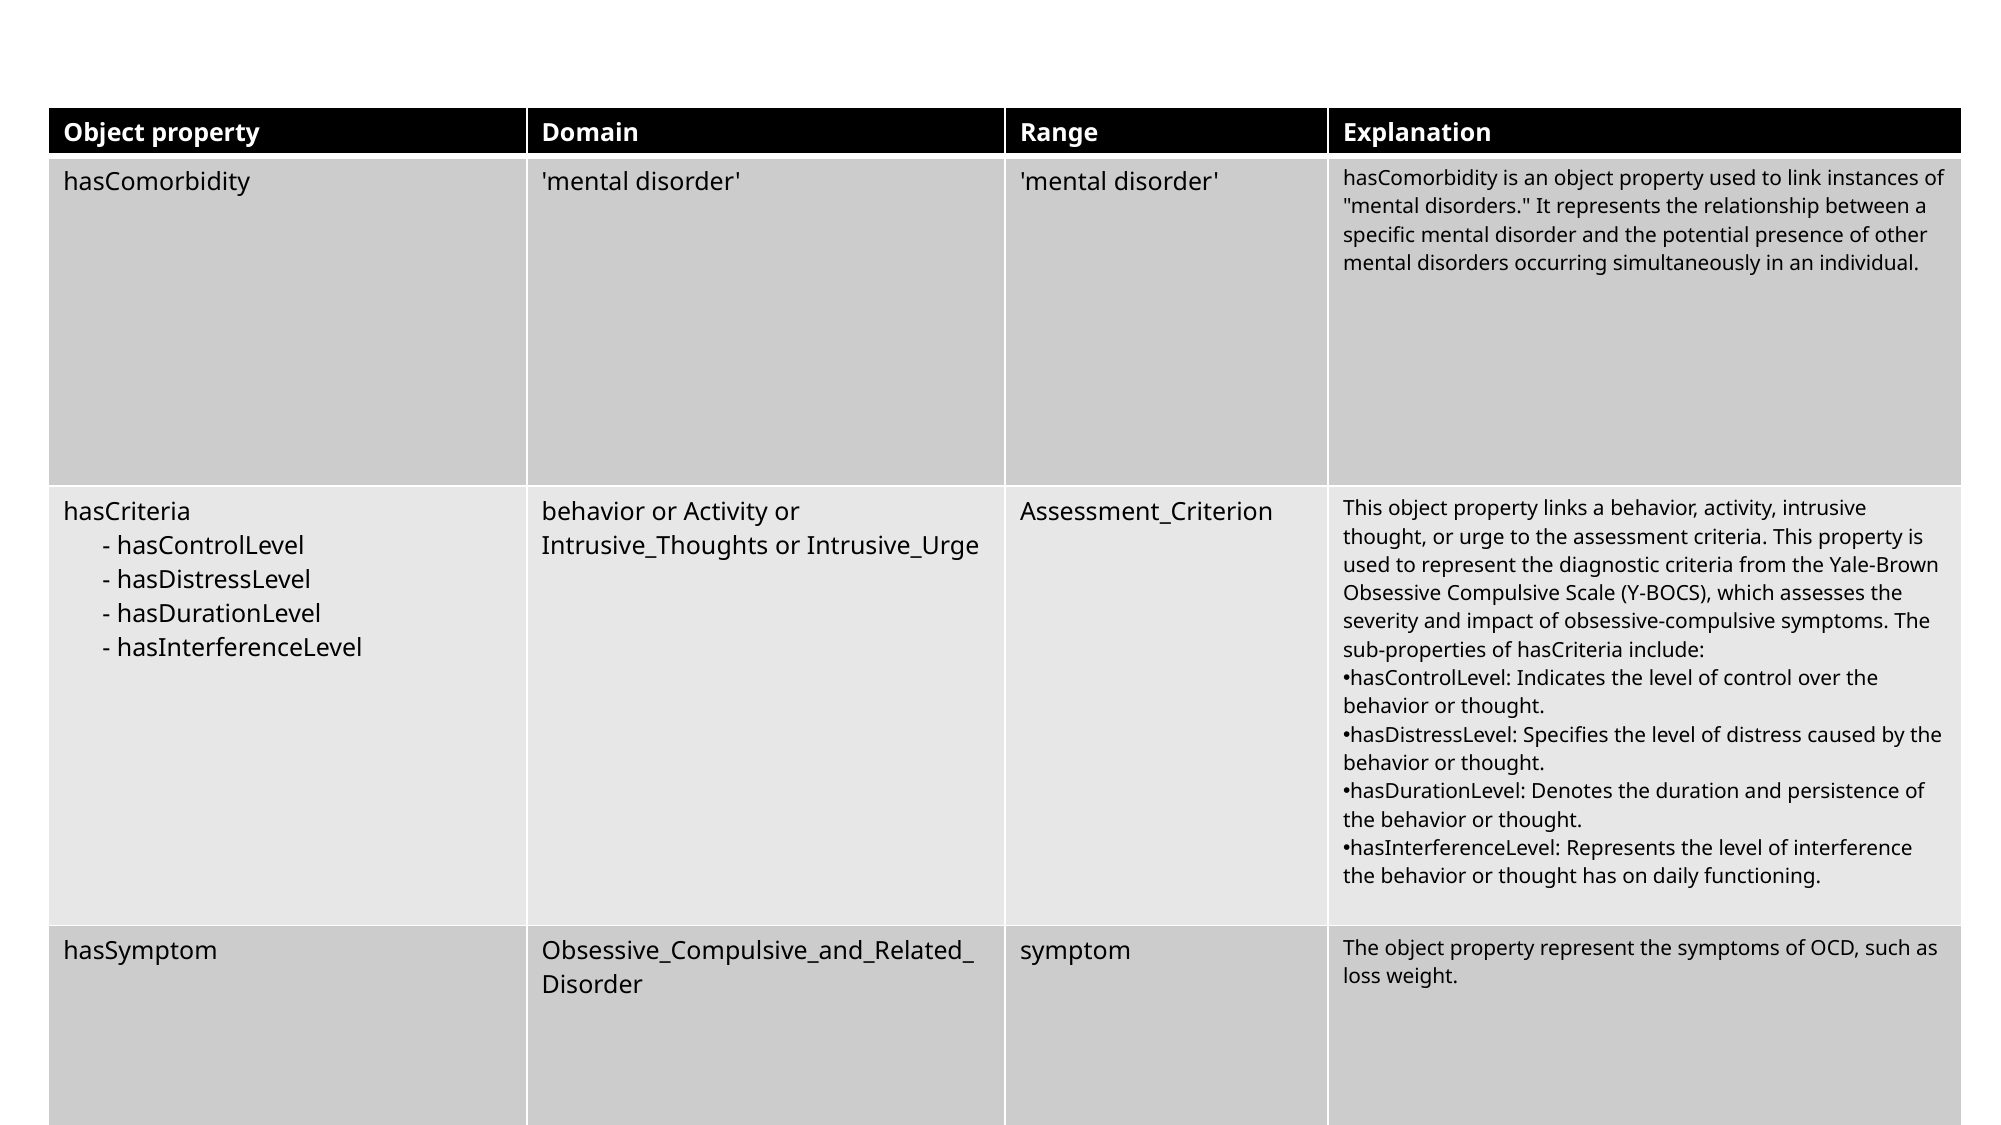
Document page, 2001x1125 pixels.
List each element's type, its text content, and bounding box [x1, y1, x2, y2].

table_cell hasCriteria - hasControlLevel - hasDistressLevel - hasDurationLevel - hasInterferenceLevel [49, 487, 526, 925]
table_cell Obsessive_Compulsive_and_Related_Disorder [528, 926, 1004, 1125]
table_header Object property [49, 108, 526, 153]
table_header Explanation [1329, 108, 1961, 153]
table_cell Assessment_Criterion [1006, 487, 1327, 925]
table_cell 'mental disorder' [528, 159, 1004, 485]
table_header Range [1006, 108, 1327, 153]
table_cell hasComorbidity is an object property used to link instances of "mental disorders." It represents the relationship between a specific mental disorder and the potential presence of other mental disorders occurring simultaneously in an individual. [1329, 159, 1961, 485]
table_cell 'mental disorder' [1006, 159, 1327, 485]
table_cell This object property links a behavior, activity, intrusive thought, or urge to the assessment criteria. This property is used to represent the diagnostic criteria from the Yale-Brown Obsessive Compulsive Scale (Y-BOCS), which assesses the severity and impact of obsessive-compulsive symptoms. The sub-properties of hasCriteria include: hasControlLevel: Indicates the level of control over the behavior or thought. hasDistressLevel: Specifies the level of distress caused by the behavior or thought. hasDurationLevel: Denotes the duration and persistence of the behavior or thought. hasInterferenceLevel: Represents the level of interference the behavior or thought has on daily functioning. [1329, 487, 1961, 925]
table_cell symptom [1006, 926, 1327, 1125]
table_cell The object property represent the symptoms of OCD, such as loss weight. [1329, 926, 1961, 1125]
table_header Domain [528, 108, 1004, 153]
table_cell hasComorbidity [49, 159, 526, 485]
table_cell behavior or Activity or Intrusive_Thoughts or Intrusive_Urge [528, 487, 1004, 925]
table_cell hasSymptom [49, 926, 526, 1125]
